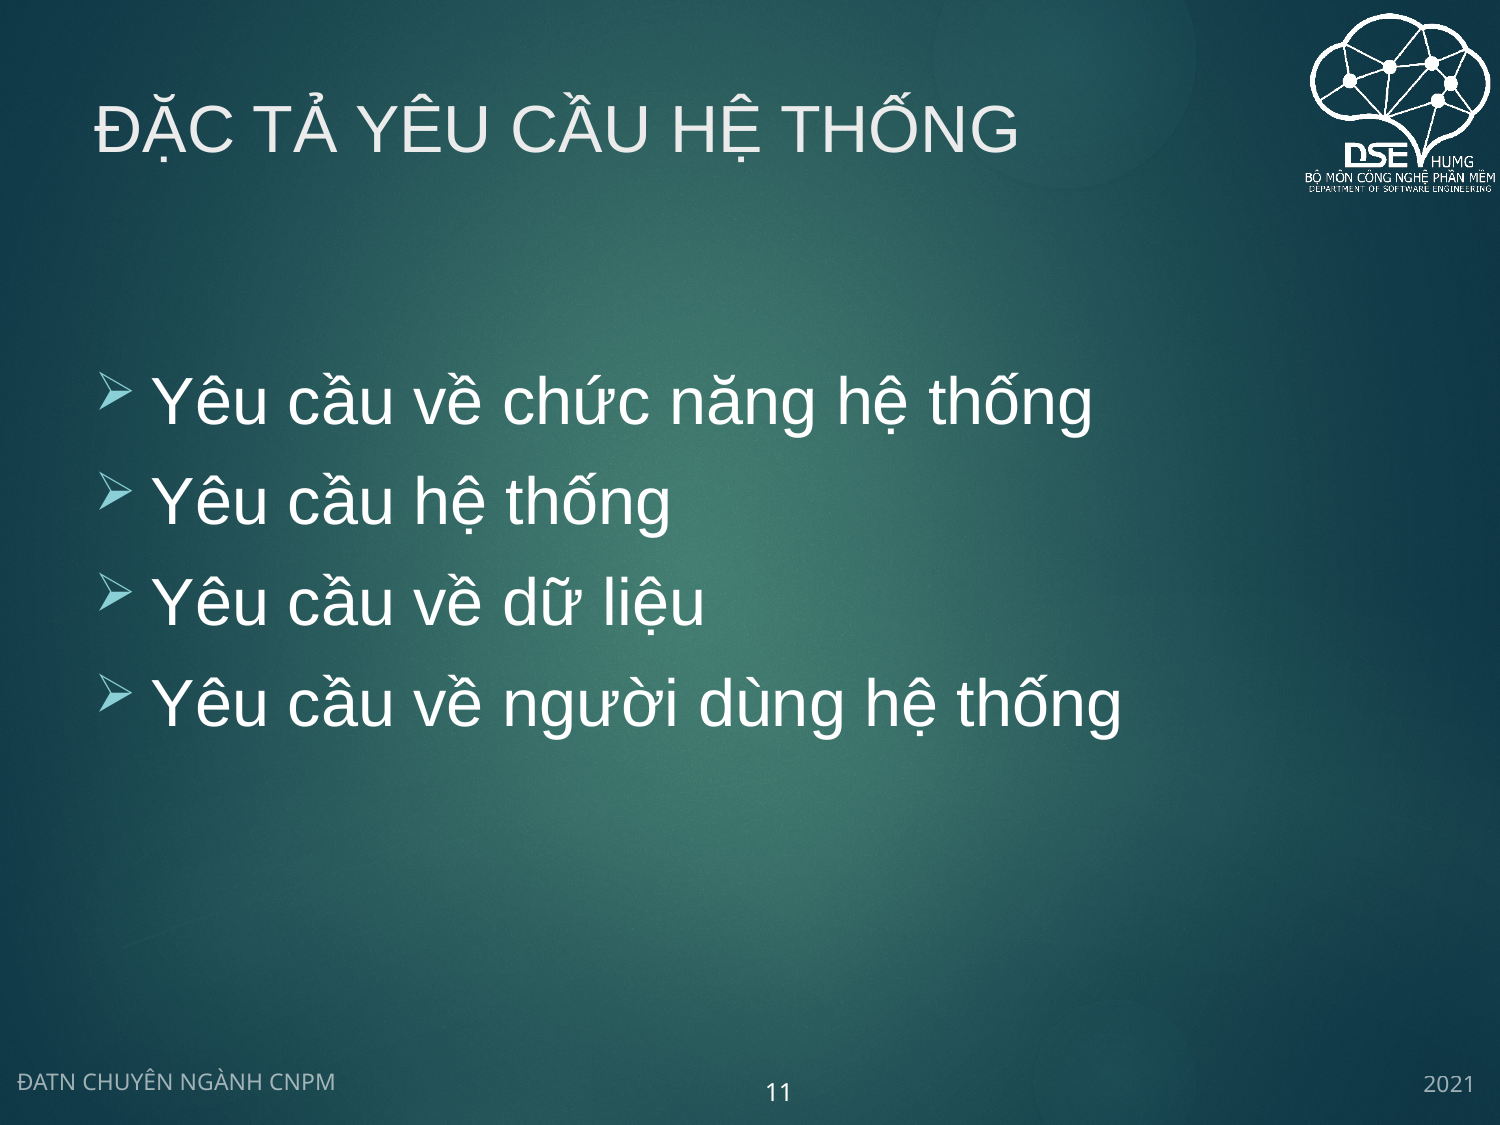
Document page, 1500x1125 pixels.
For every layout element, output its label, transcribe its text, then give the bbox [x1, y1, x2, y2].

title ĐẶC TẢ YÊU CẦU HỆ THỐNG [79, 78, 1424, 209]
slide_number 11 [750, 1068, 834, 1113]
list Yêu cầu về chức năng hệ thống Yêu cầu hệ thống Yêu cầu về dữ liệu Yêu cầu về người dùng hệ thống [79, 349, 1424, 1025]
footer ĐATN CHUYÊN NGÀNH CNPM [1, 1068, 636, 1107]
picture [1234, 0, 1500, 256]
slide_number 2021 [1305, 1062, 1492, 1107]
